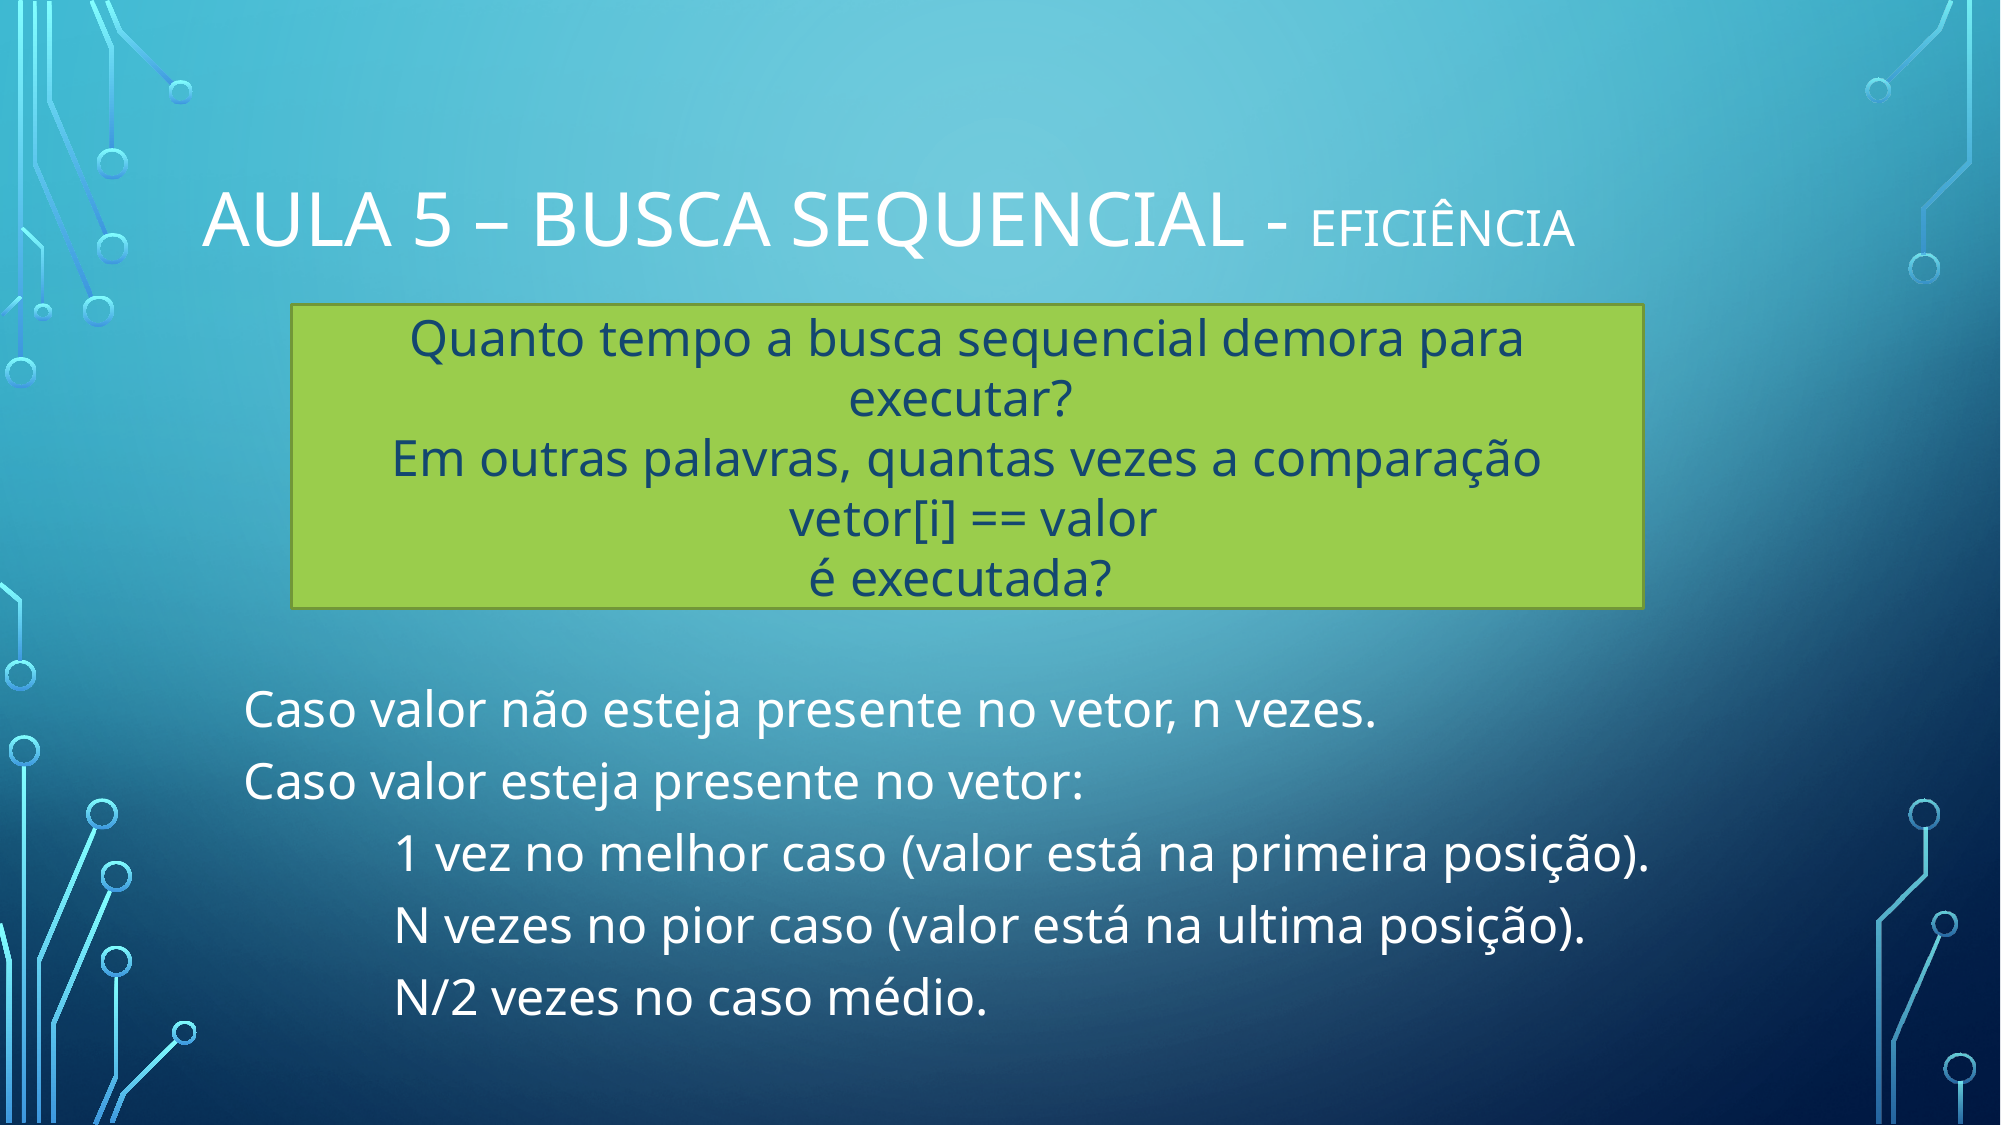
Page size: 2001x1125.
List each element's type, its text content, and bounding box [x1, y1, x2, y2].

text_box Quanto tempo a busca sequencial demora para executar? Em outras palavras, quantas vezes a comparação vetor[i] == valor é executada? [290, 303, 1645, 610]
title Aula 5 – Busca Sequencial - Eficiência [187, 101, 1813, 344]
list Caso valor não esteja presente no vetor, n vezes. Caso valor esteja presente no vetor: 1 vez no melhor caso (valor está na primeira posição). N vezes no pior caso (valor está na ultima posição). N/2 vezes no caso médio. [228, 658, 1854, 1125]
